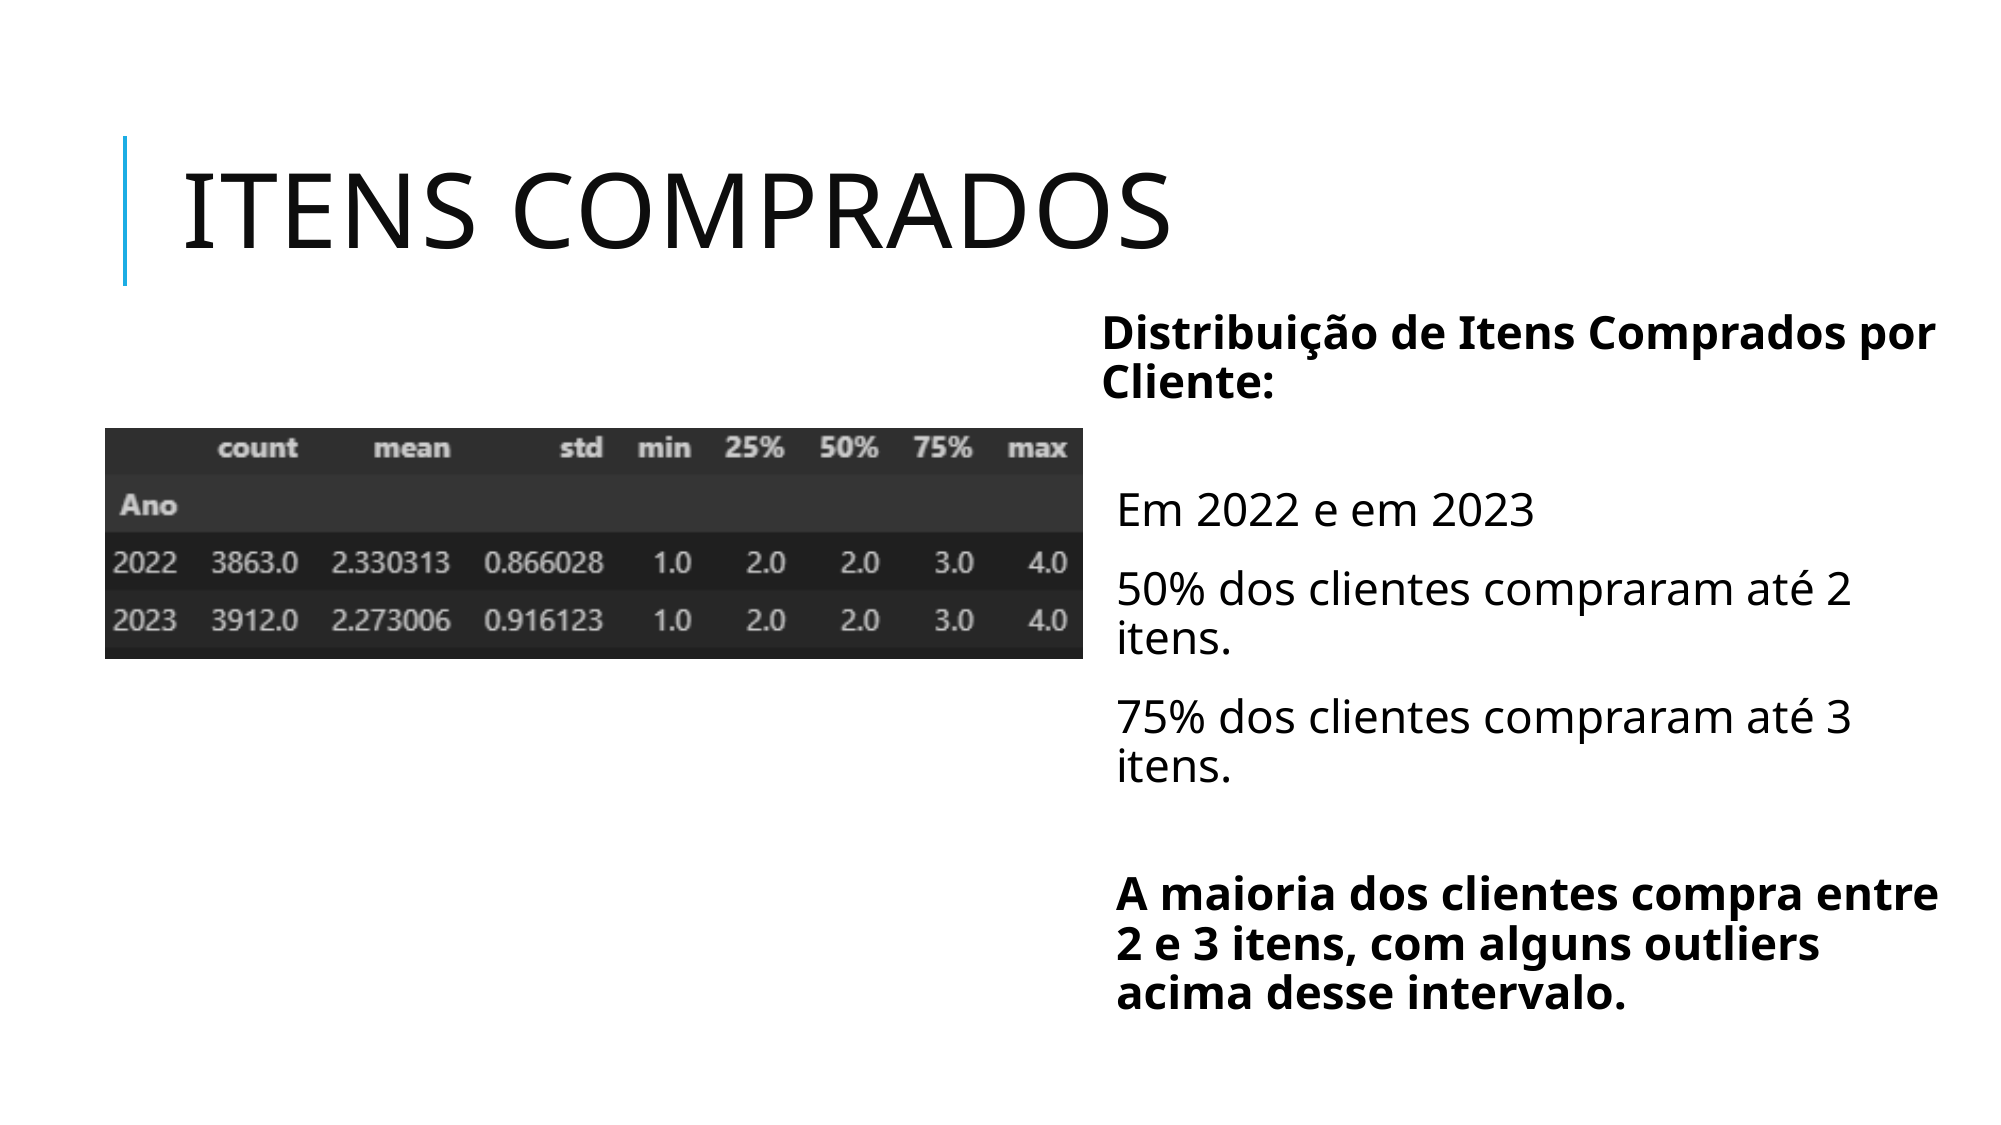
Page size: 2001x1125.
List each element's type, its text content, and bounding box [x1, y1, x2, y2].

title Itens Comprados [168, 96, 1763, 342]
list Distribuição de Itens Comprados por Cliente: Em 2022 e em 2023 50% dos clientes compraram até 2 itens. 75% dos clientes compraram até 3 itens. A maioria dos clientes compra entre 2 e 3 itens, com alguns outliers acima desse intervalo. [1093, 302, 1976, 1057]
picture [105, 428, 1083, 659]
